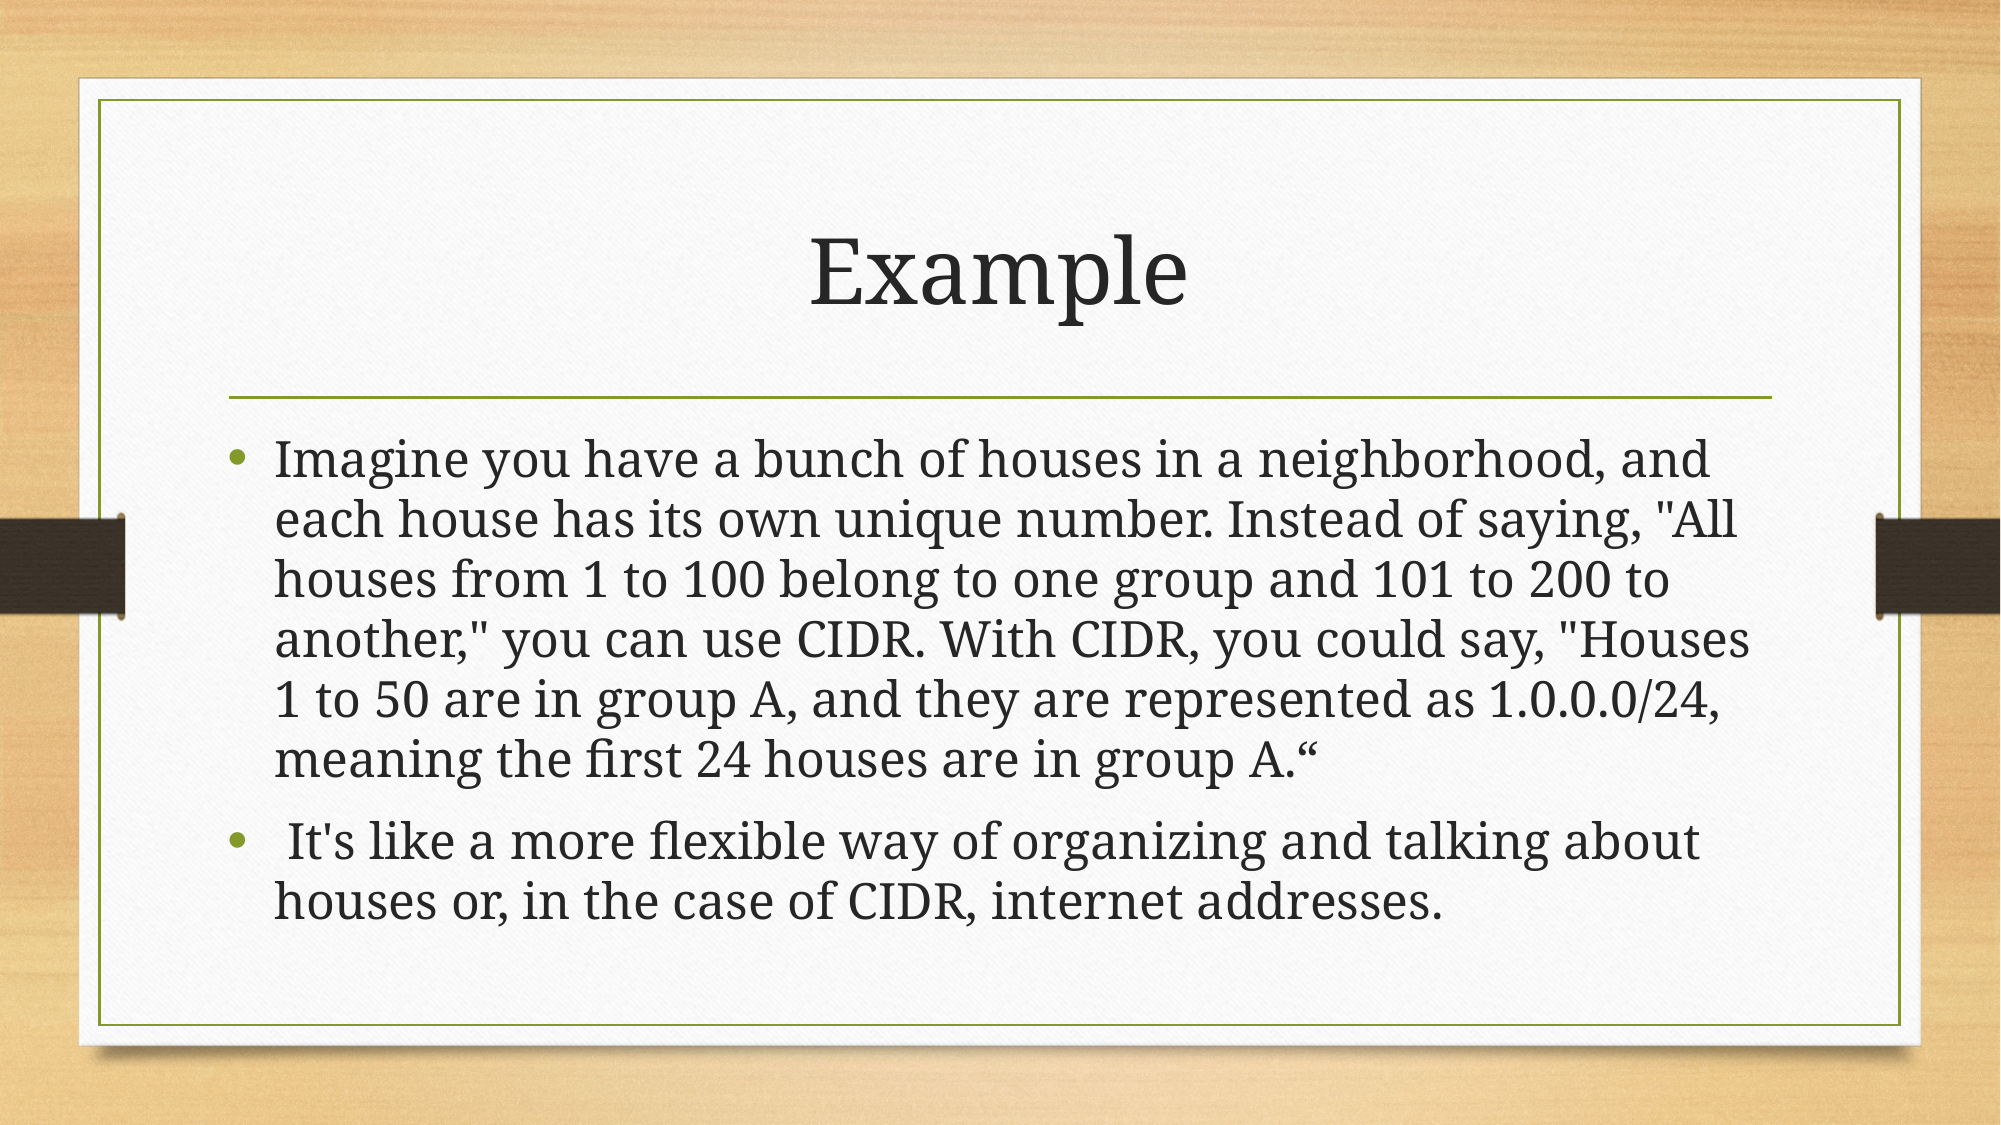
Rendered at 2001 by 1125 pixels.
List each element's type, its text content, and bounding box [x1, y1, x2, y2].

picture [0, 0, 2001, 1125]
list Imagine you have a bunch of houses in a neighborhood, and each house has its own unique number. Instead of saying, "All houses from 1 to 100 belong to one group and 101 to 200 to another," you can use CIDR. With CIDR, you could say, "Houses 1 to 50 are in group A, and they are represented as 1.0.0.0/24, meaning the first 24 houses are in group A.“ It's like a more flexible way of organizing and talking about houses or, in the case of CIDR, internet addresses. [212, 419, 1788, 964]
title Example [212, 161, 1788, 375]
